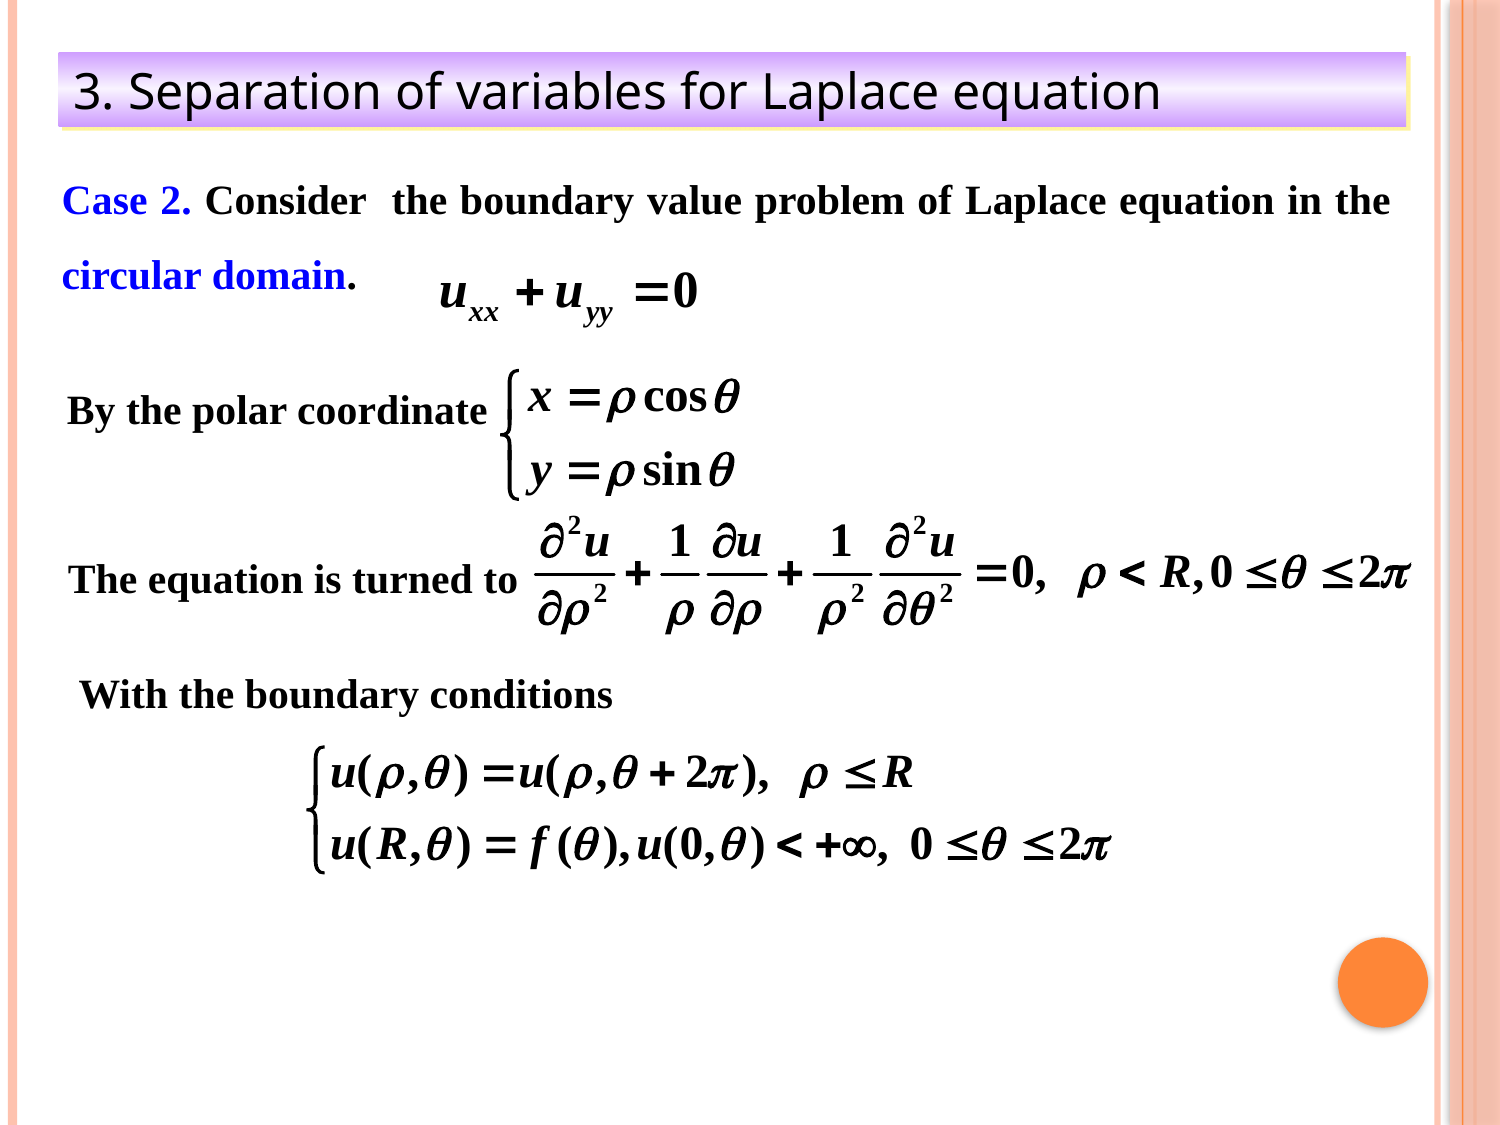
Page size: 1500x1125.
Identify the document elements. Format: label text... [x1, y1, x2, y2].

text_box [63, 633, 1424, 883]
text_box 3. Separation of variables for Laplace equation [58, 52, 1407, 127]
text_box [52, 502, 1424, 644]
text_box Case 2. Consider the boundary value problem of Laplace equation in the circular domain. [46, 140, 1407, 306]
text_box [51, 349, 1412, 502]
slide_number [1331, 937, 1432, 1023]
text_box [430, 254, 710, 339]
